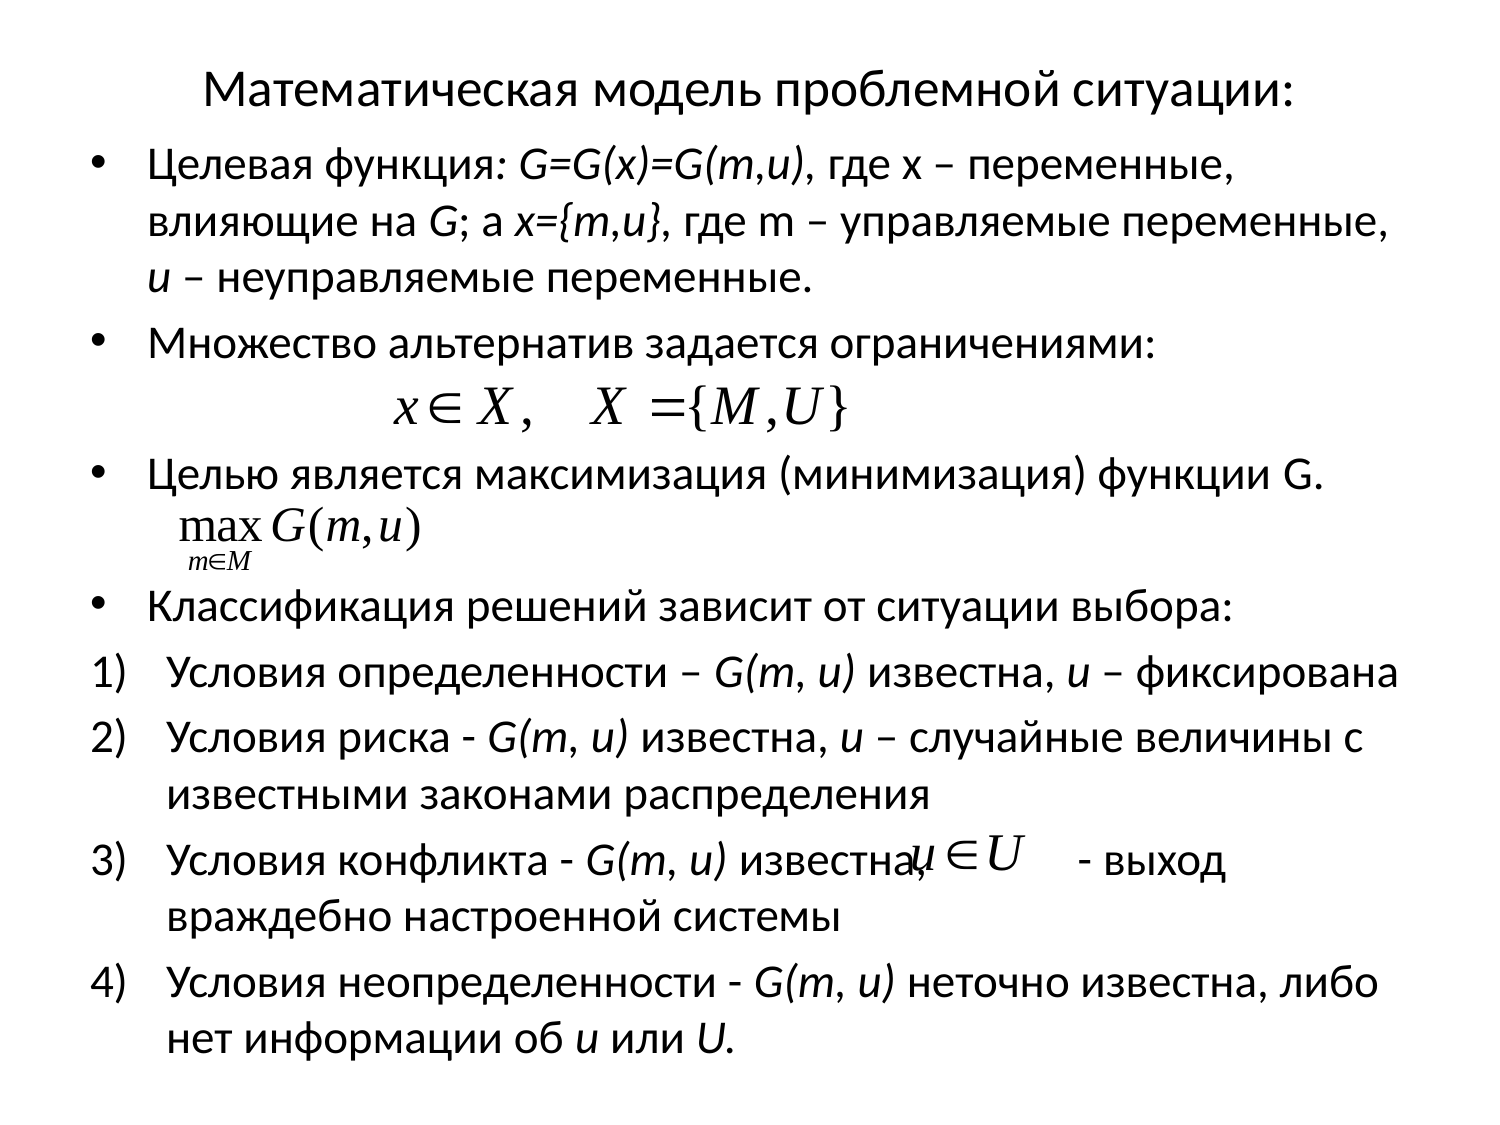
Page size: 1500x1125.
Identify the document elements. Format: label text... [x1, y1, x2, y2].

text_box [383, 373, 857, 448]
title Математическая модель проблемной ситуации: [75, 45, 1425, 125]
list Целевая функция: G=G(x)=G(m,u), где x – переменные, влияющие на G; а x={m,u}, где m – управляемые переменные, u – неуправляемые переменные. Множество альтернатив задается ограничениями: Целью является максимизация (минимизация) функции G. Классификация решений зависит от ситуации выбора: Условия определенности – G(m, u) известна, u – фиксирована Условия риска - G(m, u) известна, u – случайные величины с известными законами распределения Условия конфликта - G(m, u) известна, - выход враждебно настроенной системы Условия неопределенности - G(m, u) неточно известна, либо нет информации об u или U. [75, 125, 1425, 1071]
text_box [170, 491, 432, 583]
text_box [903, 822, 1041, 885]
